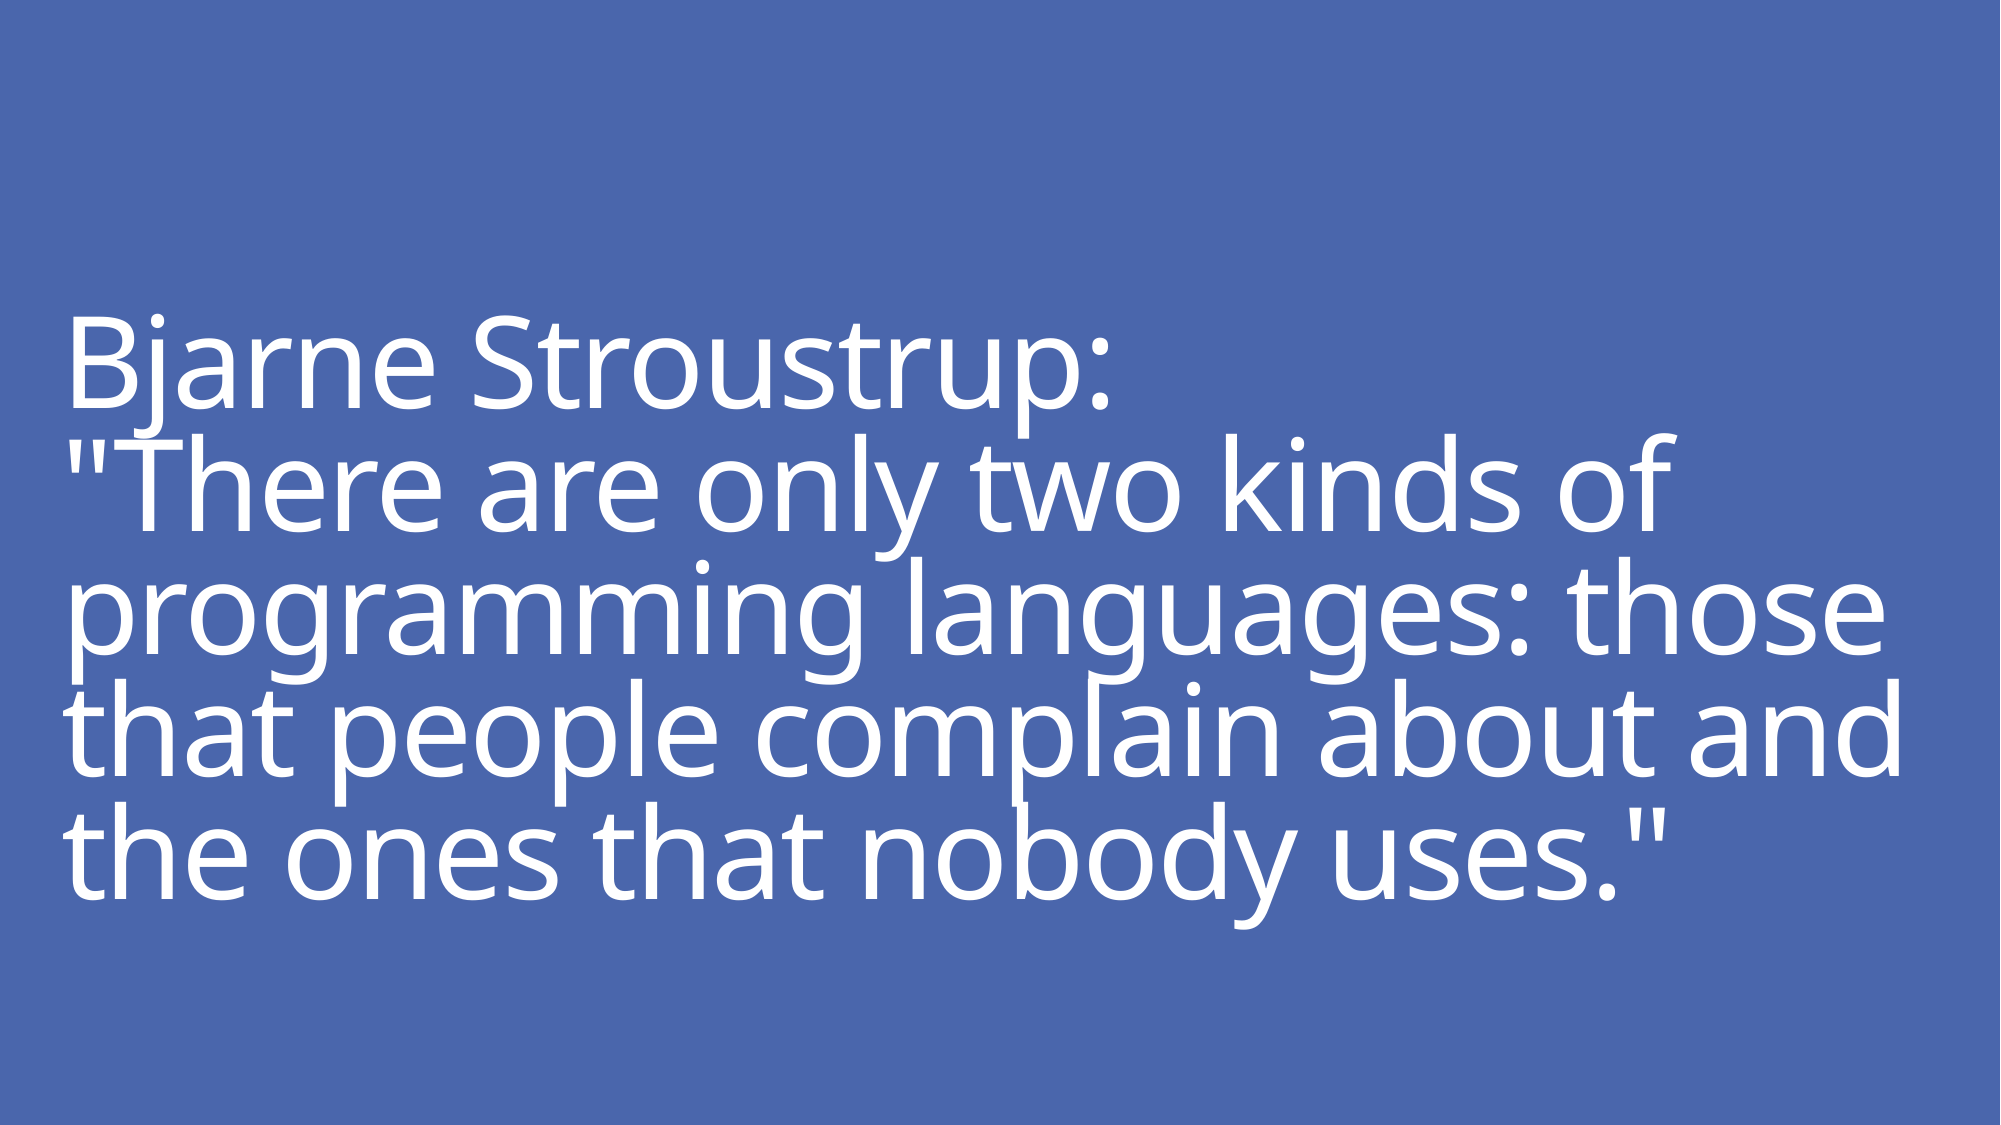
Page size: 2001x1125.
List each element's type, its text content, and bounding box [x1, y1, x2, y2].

title Bjarne Stroustrup: "There are only two kinds of programming languages: those that people complain about and the ones that nobody uses." [46, 193, 1954, 932]
